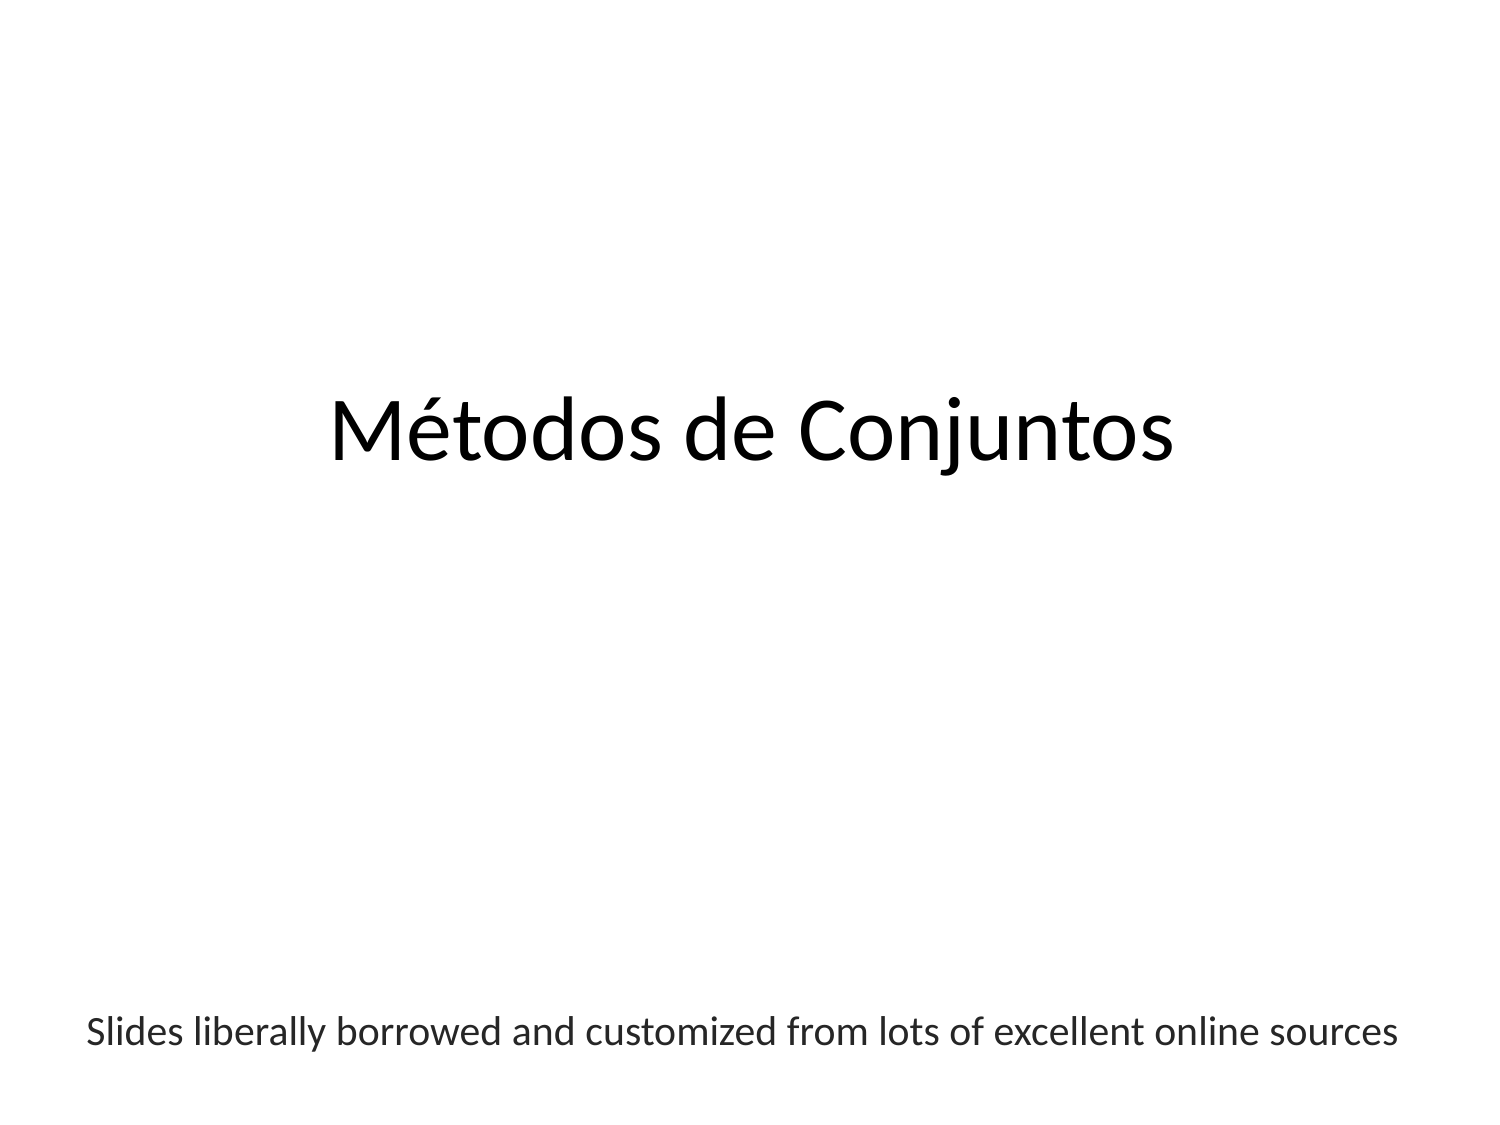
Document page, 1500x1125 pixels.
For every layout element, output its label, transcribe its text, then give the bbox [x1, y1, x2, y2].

title Métodos de Conjuntos [43, 303, 1462, 545]
text_box Slides liberally borrowed and customized from lots of excellent online sources [0, 996, 1500, 1125]
